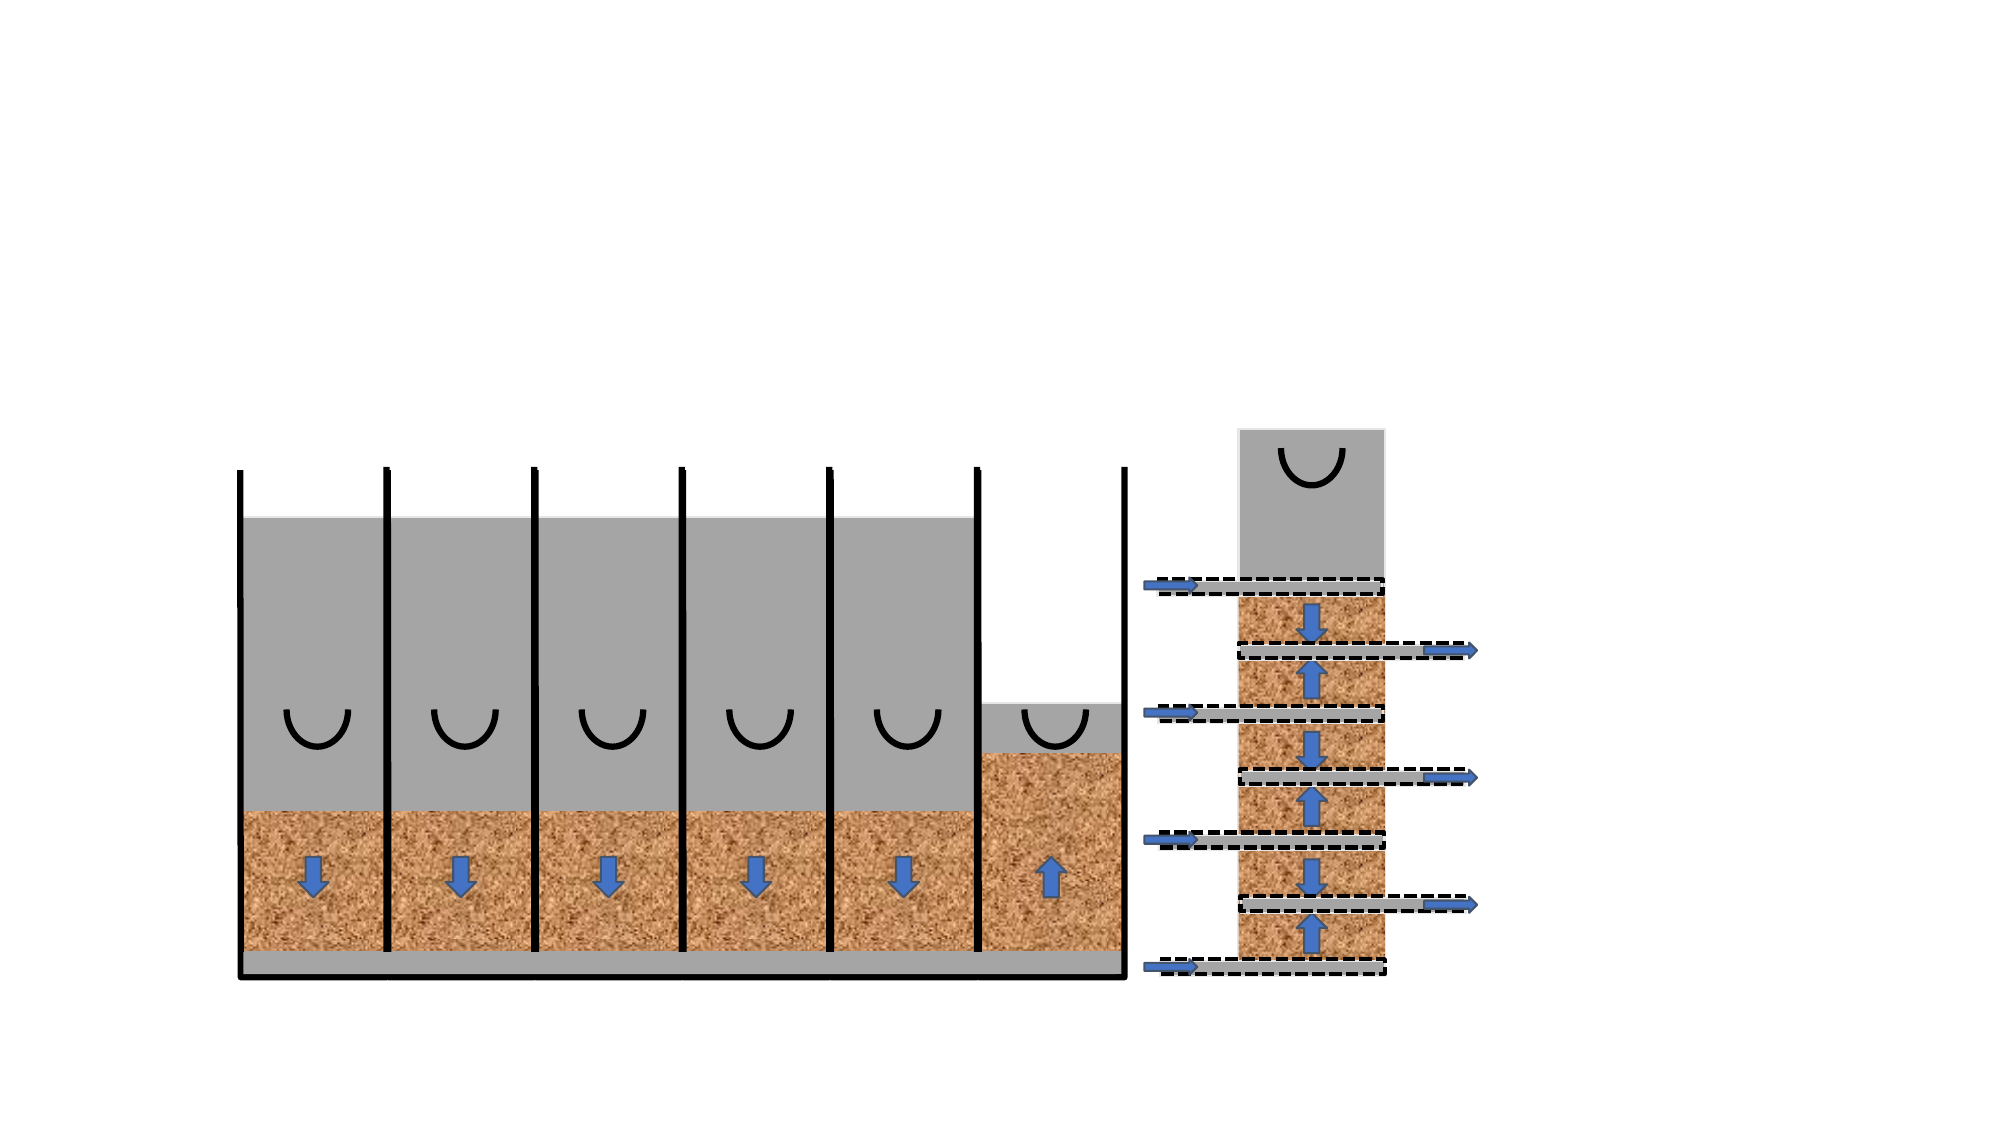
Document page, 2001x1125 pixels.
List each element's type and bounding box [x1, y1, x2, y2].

text_box [978, 952, 1117, 975]
text_box [1466, 896, 1478, 913]
text_box [1238, 642, 1464, 660]
text_box [1144, 581, 1157, 590]
text_box [1158, 705, 1384, 723]
text_box [1240, 895, 1466, 913]
text_box [1144, 835, 1159, 844]
text_box [1238, 587, 1385, 642]
text_box [387, 466, 535, 978]
text_box [1159, 832, 1385, 850]
text_box [978, 466, 1125, 978]
text_box [1144, 962, 1159, 971]
text_box [1238, 850, 1385, 959]
text_box [1157, 579, 1383, 597]
text_box [1159, 959, 1385, 977]
text_box [1464, 642, 1478, 659]
text_box [1238, 660, 1385, 832]
text_box [830, 466, 978, 978]
text_box [682, 466, 830, 978]
text_box [1239, 769, 1465, 787]
text_box [240, 466, 387, 978]
text_box [535, 466, 682, 978]
text_box [1465, 769, 1478, 786]
text_box [1238, 428, 1385, 579]
text_box [1280, 448, 1343, 486]
text_box [1035, 856, 1067, 898]
text_box [1144, 708, 1158, 717]
